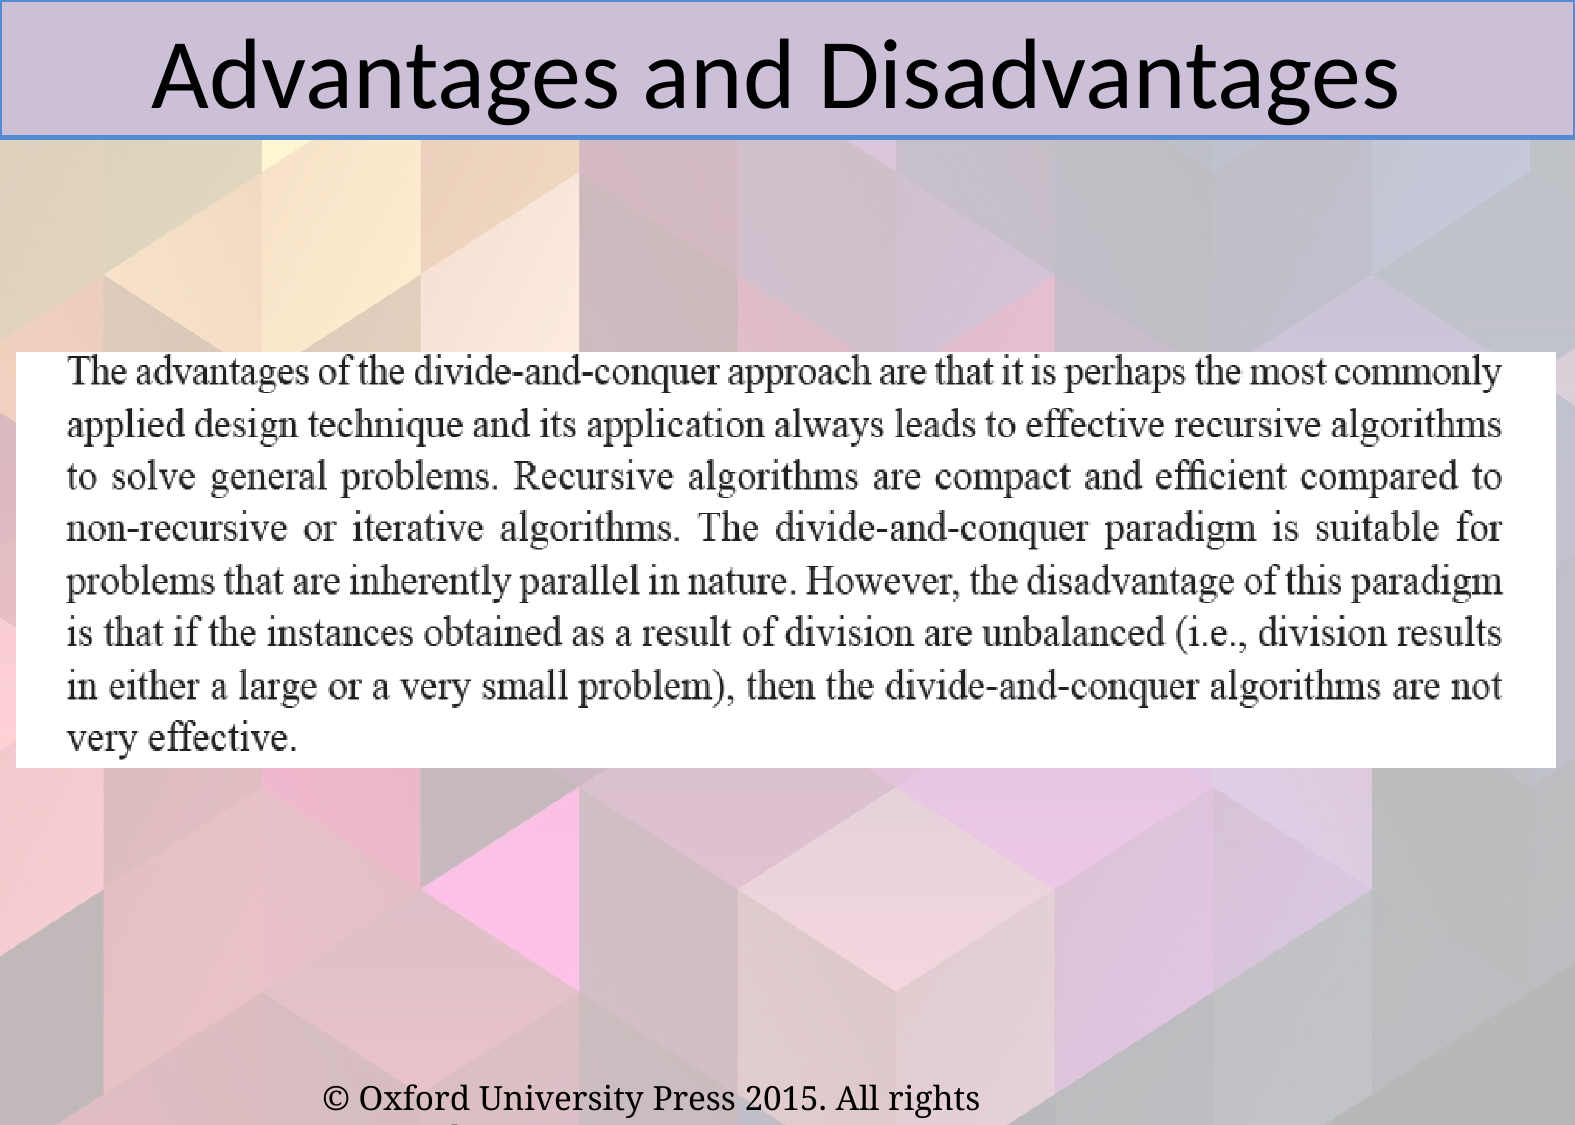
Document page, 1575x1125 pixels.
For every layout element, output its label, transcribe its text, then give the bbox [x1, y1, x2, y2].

text_box Advantages and Disadvantages [0, 0, 1575, 138]
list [16, 351, 1556, 768]
